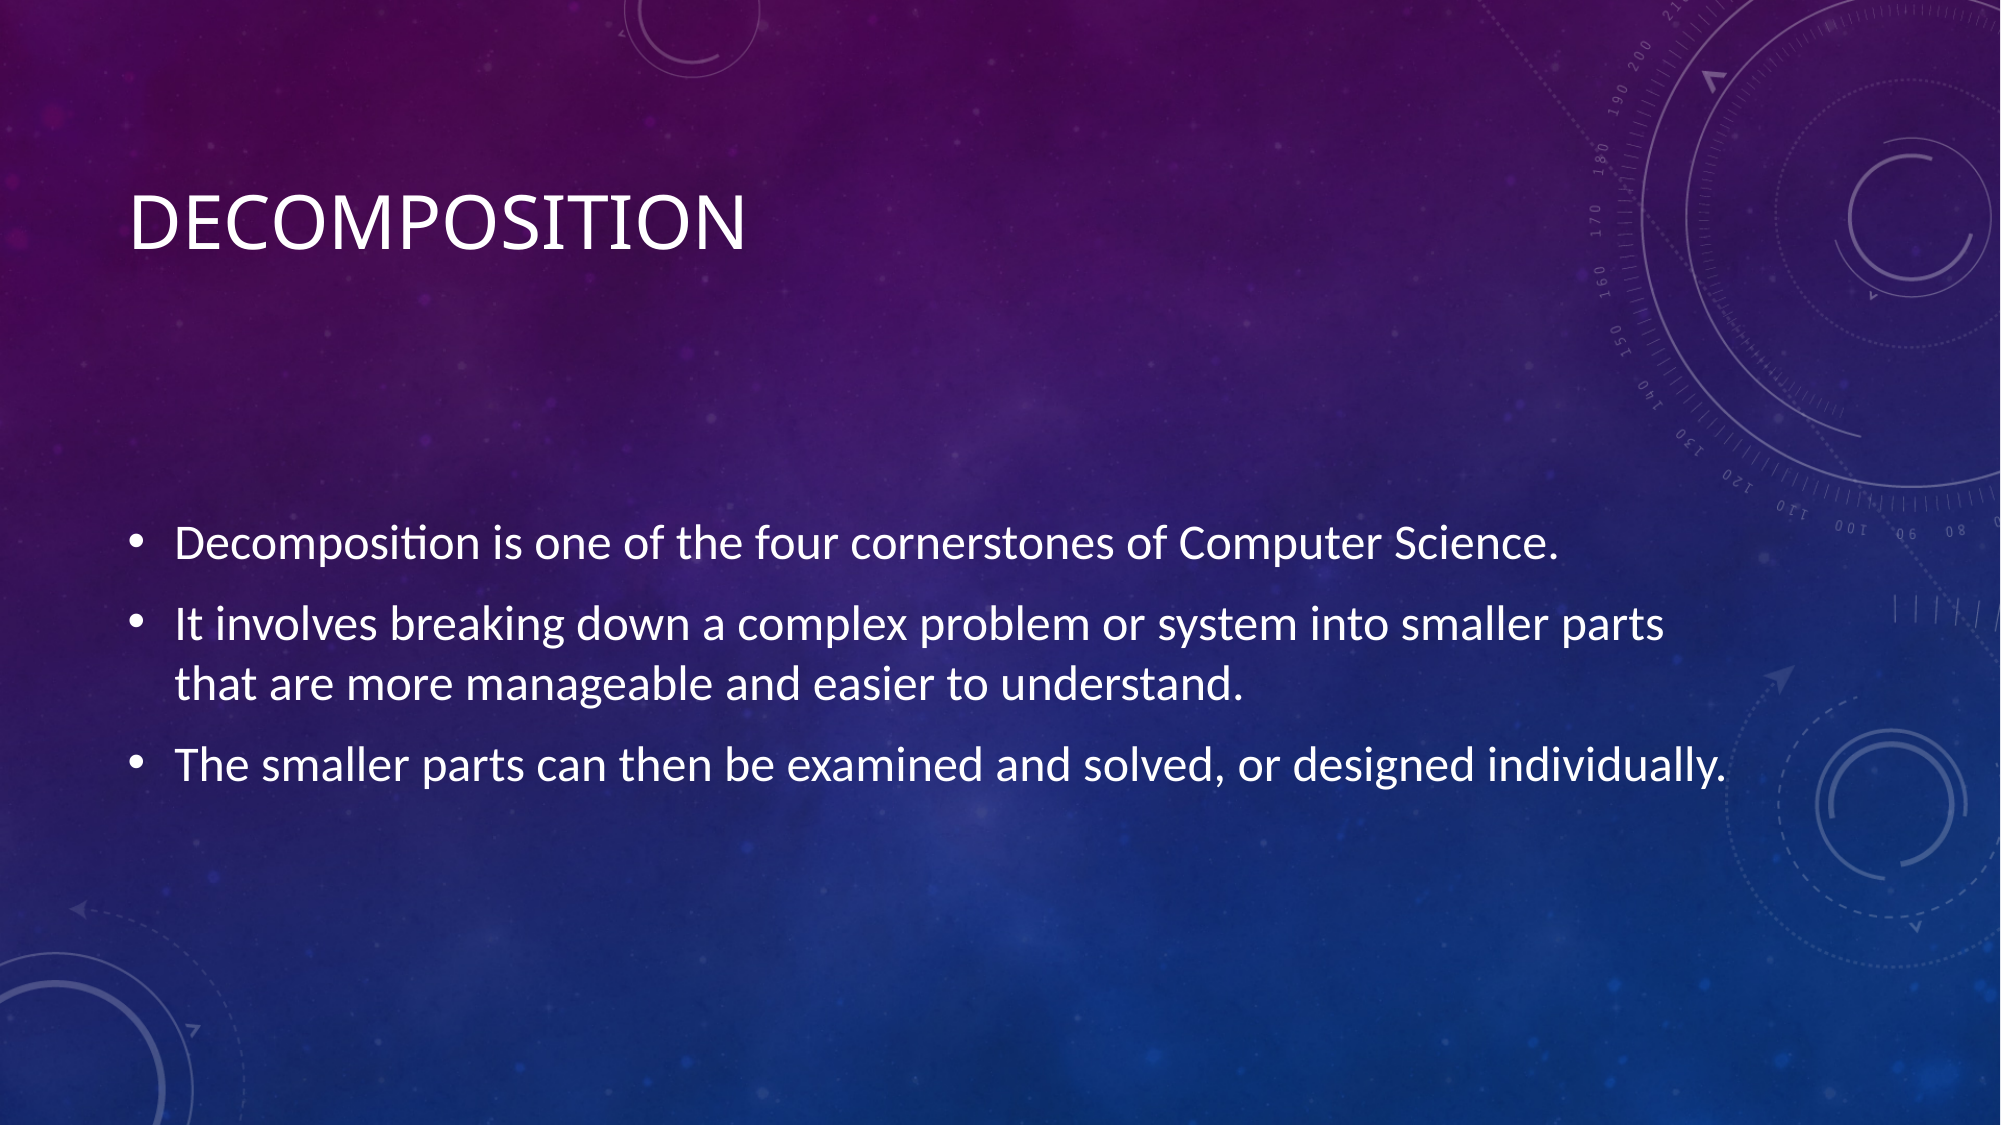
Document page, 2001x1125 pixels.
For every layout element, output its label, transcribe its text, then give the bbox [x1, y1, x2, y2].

list Decomposition is one of the four cornerstones of Computer Science. It involves breaking down a complex problem or system into smaller parts that are more manageable and easier to understand. The smaller parts can then be examined and solved, or designed individually. [112, 351, 1775, 950]
title Decomposition [112, 99, 1775, 339]
picture [0, 0, 2001, 1125]
